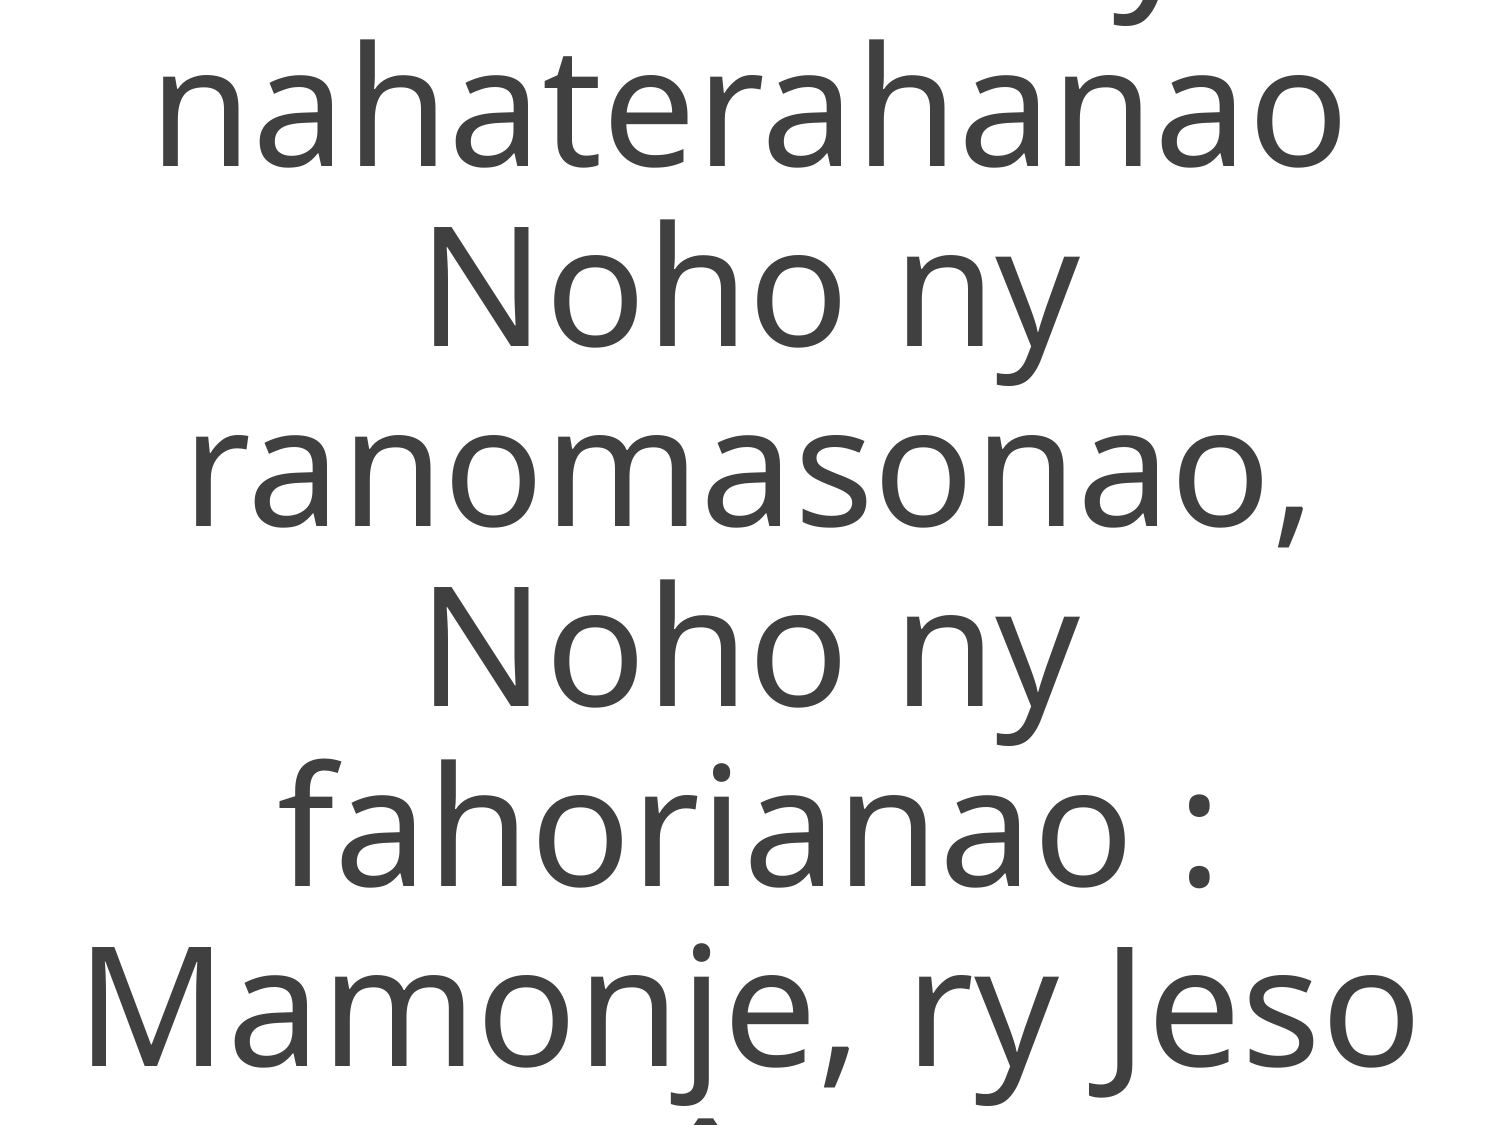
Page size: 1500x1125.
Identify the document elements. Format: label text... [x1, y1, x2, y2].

title 10 Noho ny nahaterahanao Noho ny ranomasonao, Noho ny fahorianao : Mamonje, ry Jeso ô ! [0, 453, 1500, 672]
